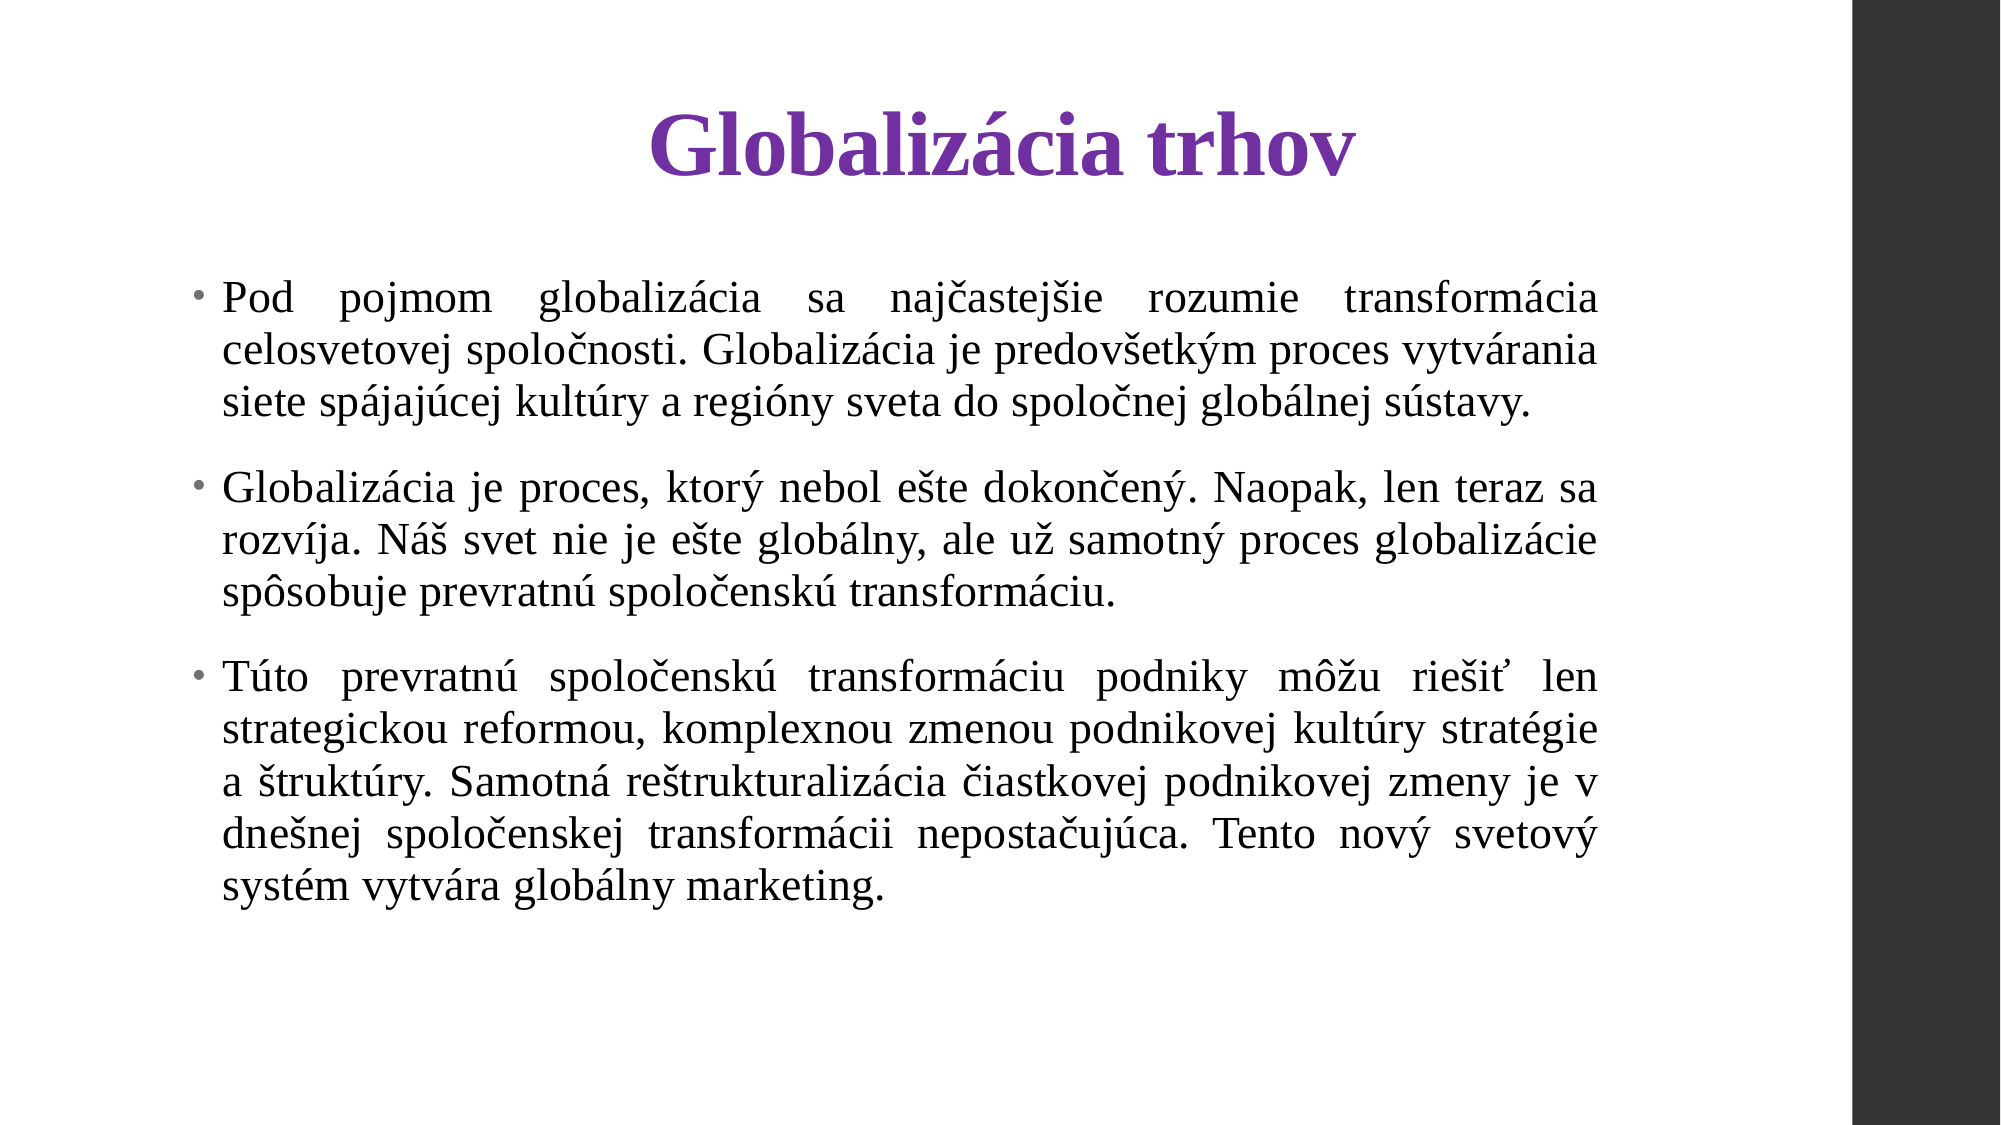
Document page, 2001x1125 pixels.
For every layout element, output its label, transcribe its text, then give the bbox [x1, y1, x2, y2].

list Pod pojmom globalizácia sa najčastejšie rozumie transformácia celosvetovej spoločnosti. Globalizácia je predovšetkým proces vytvárania siete spájajúcej kultúry a regióny sveta do spoločnej globálnej sústavy. Globalizácia je proces, ktorý nebol ešte dokončený. Naopak, len teraz sa rozvíja. Náš svet nie je ešte globálny, ale už samotný proces globalizácie spôsobuje prevratnú spoločenskú transformáciu. Túto prevratnú spoločenskú transformáciu podniky môžu riešiť len strategickou reformou, komplexnou zmenou podnikovej kultúry stratégie a štruktúry. Samotná reštrukturalizácia čiastkovej podnikovej zmeny je v dnešnej spoločenskej transformácii nepostačujúca. Tento nový svetový systém vytvára globálny marketing. [177, 263, 1617, 1065]
title Globalizácia trhov [206, 60, 1797, 204]
